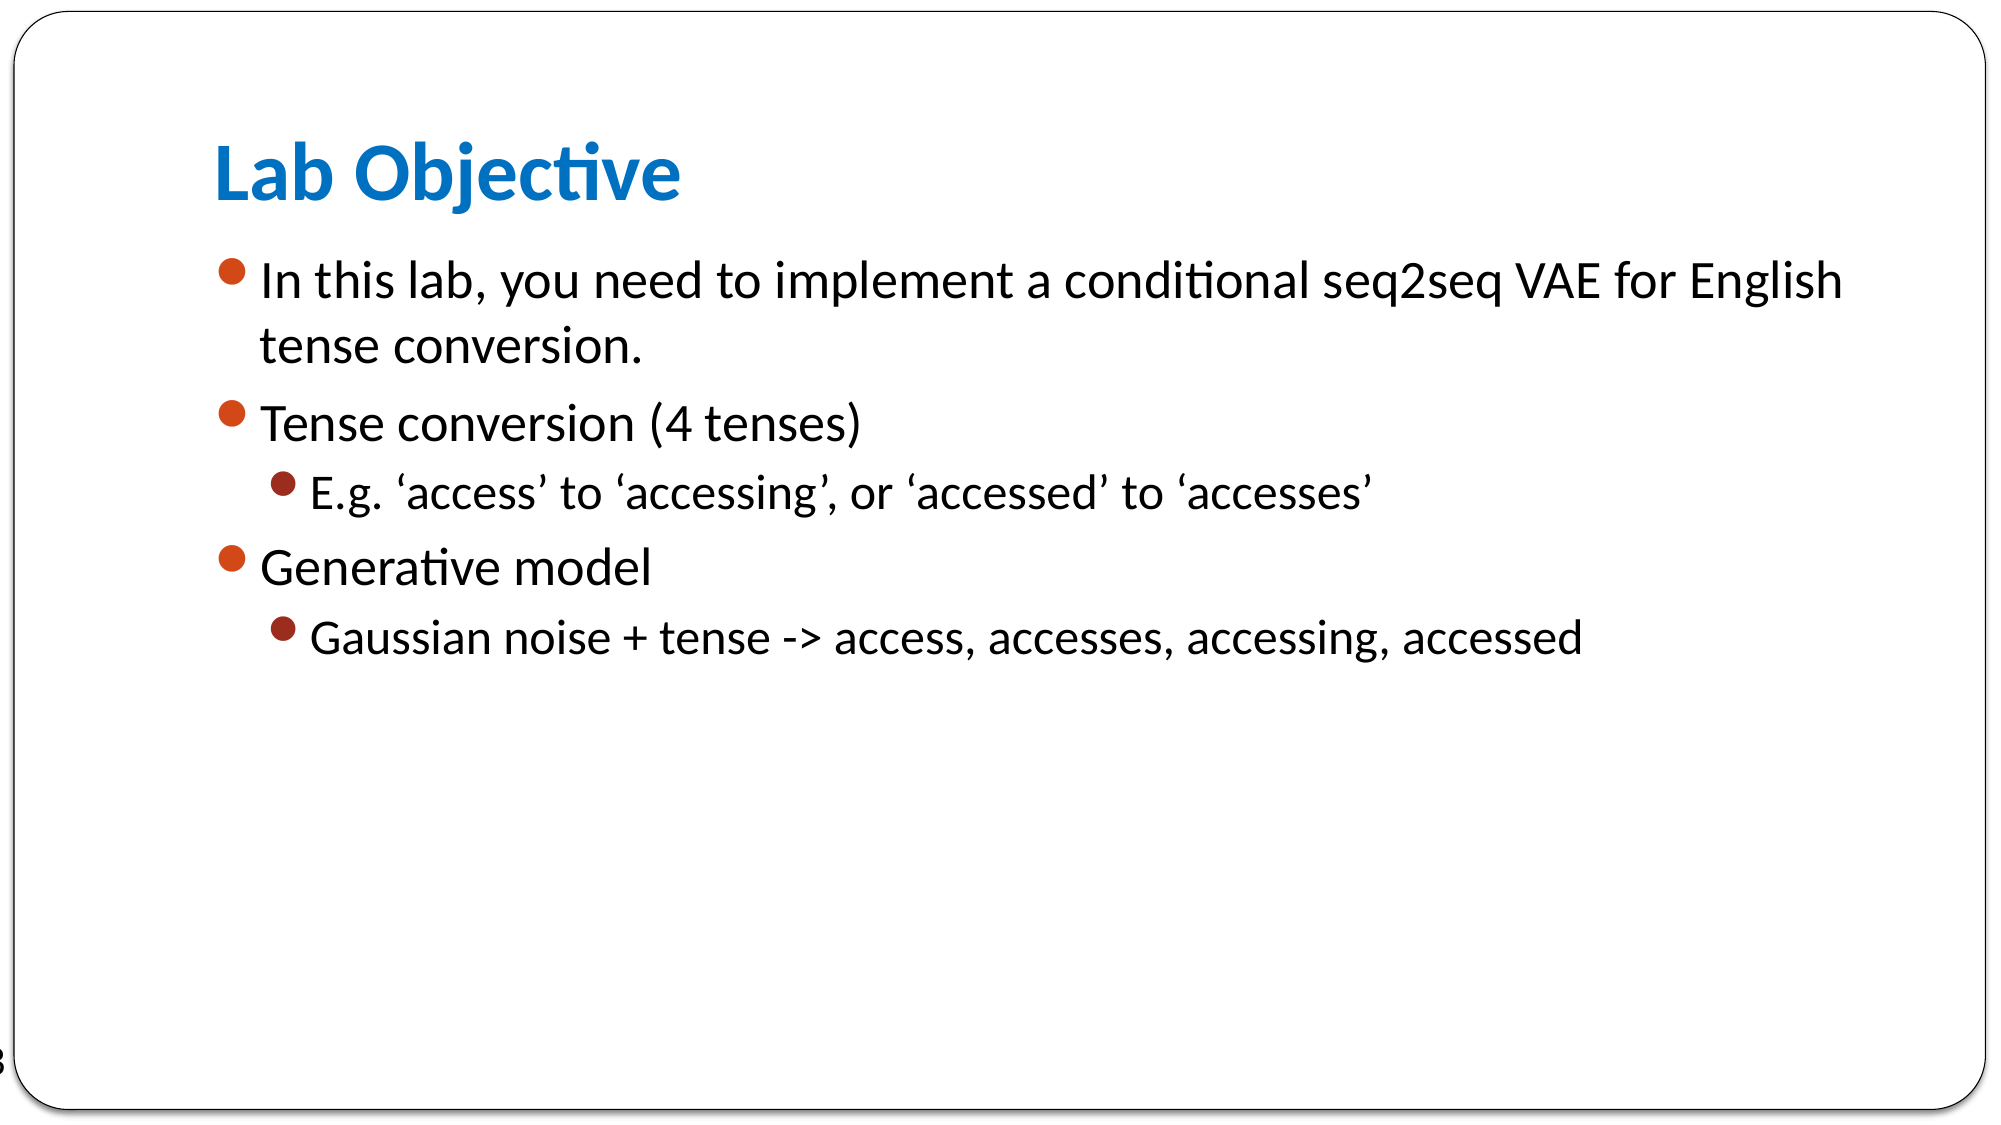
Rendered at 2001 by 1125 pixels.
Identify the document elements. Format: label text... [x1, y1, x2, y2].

list In this lab, you need to implement a conditional seq2seq VAE for English tense conversion. Tense conversion (4 tenses) E.g. ‘access’ to ‘accessing’, or ‘accessed’ to ‘accesses’ Generative model Gaussian noise + tense -> access, accesses, accessing, accessed [200, 237, 1900, 988]
title Lab Objective [200, 45, 1900, 233]
